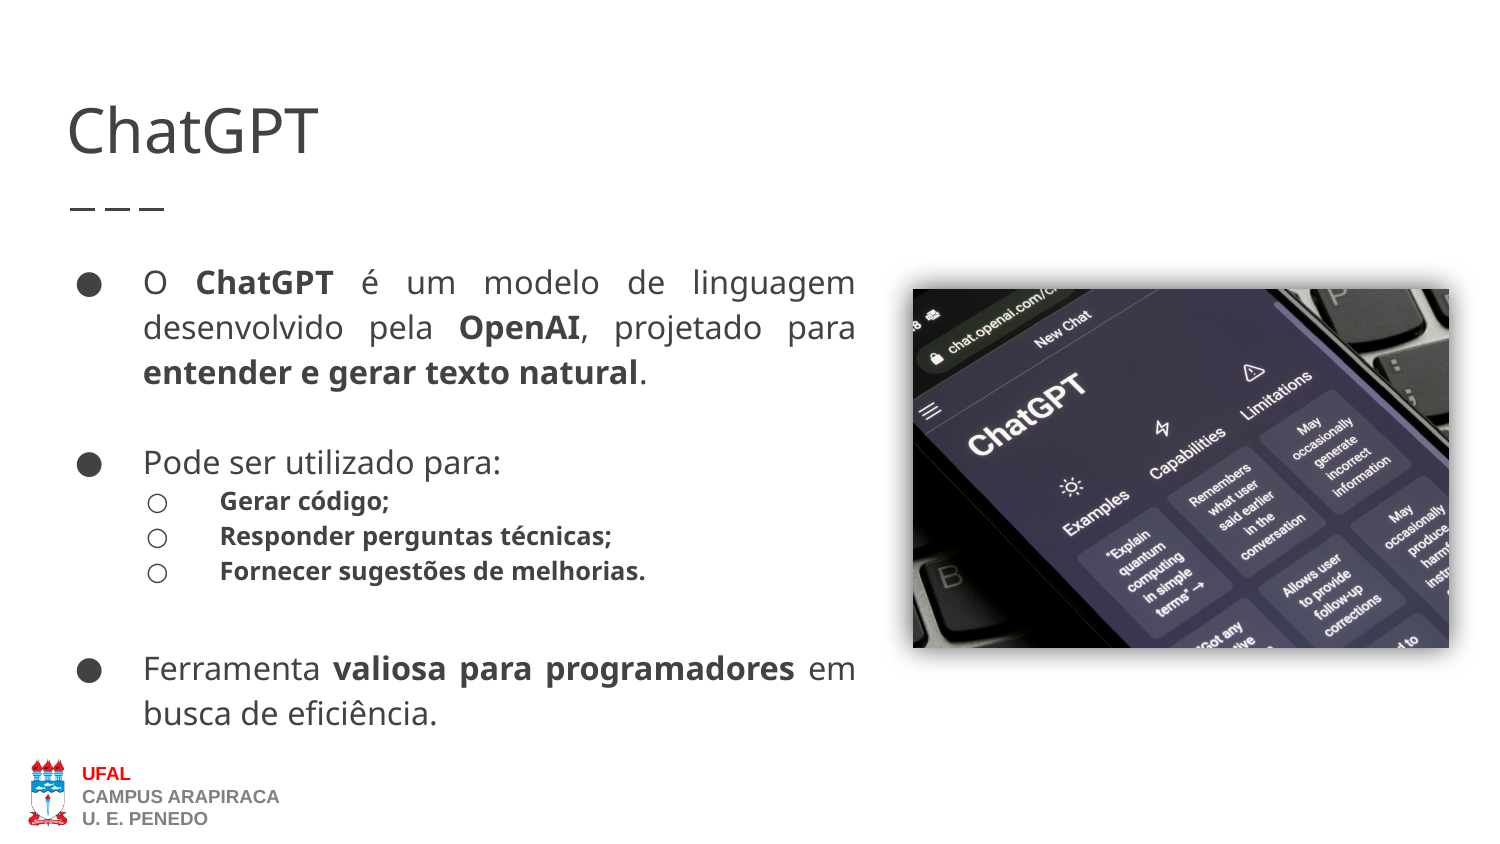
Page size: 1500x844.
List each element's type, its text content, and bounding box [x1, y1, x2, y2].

title ChatGPT [51, 61, 1449, 182]
picture [912, 289, 1450, 648]
list O ChatGPT é um modelo de linguagem desenvolvido pela OpenAI, projetado para entender e gerar texto natural. Pode ser utilizado para: Gerar código; Responder perguntas técnicas; Fornecer sugestões de melhorias. Ferramenta valiosa para programadores em busca de eficiência. [51, 240, 872, 750]
picture [16, 756, 80, 829]
